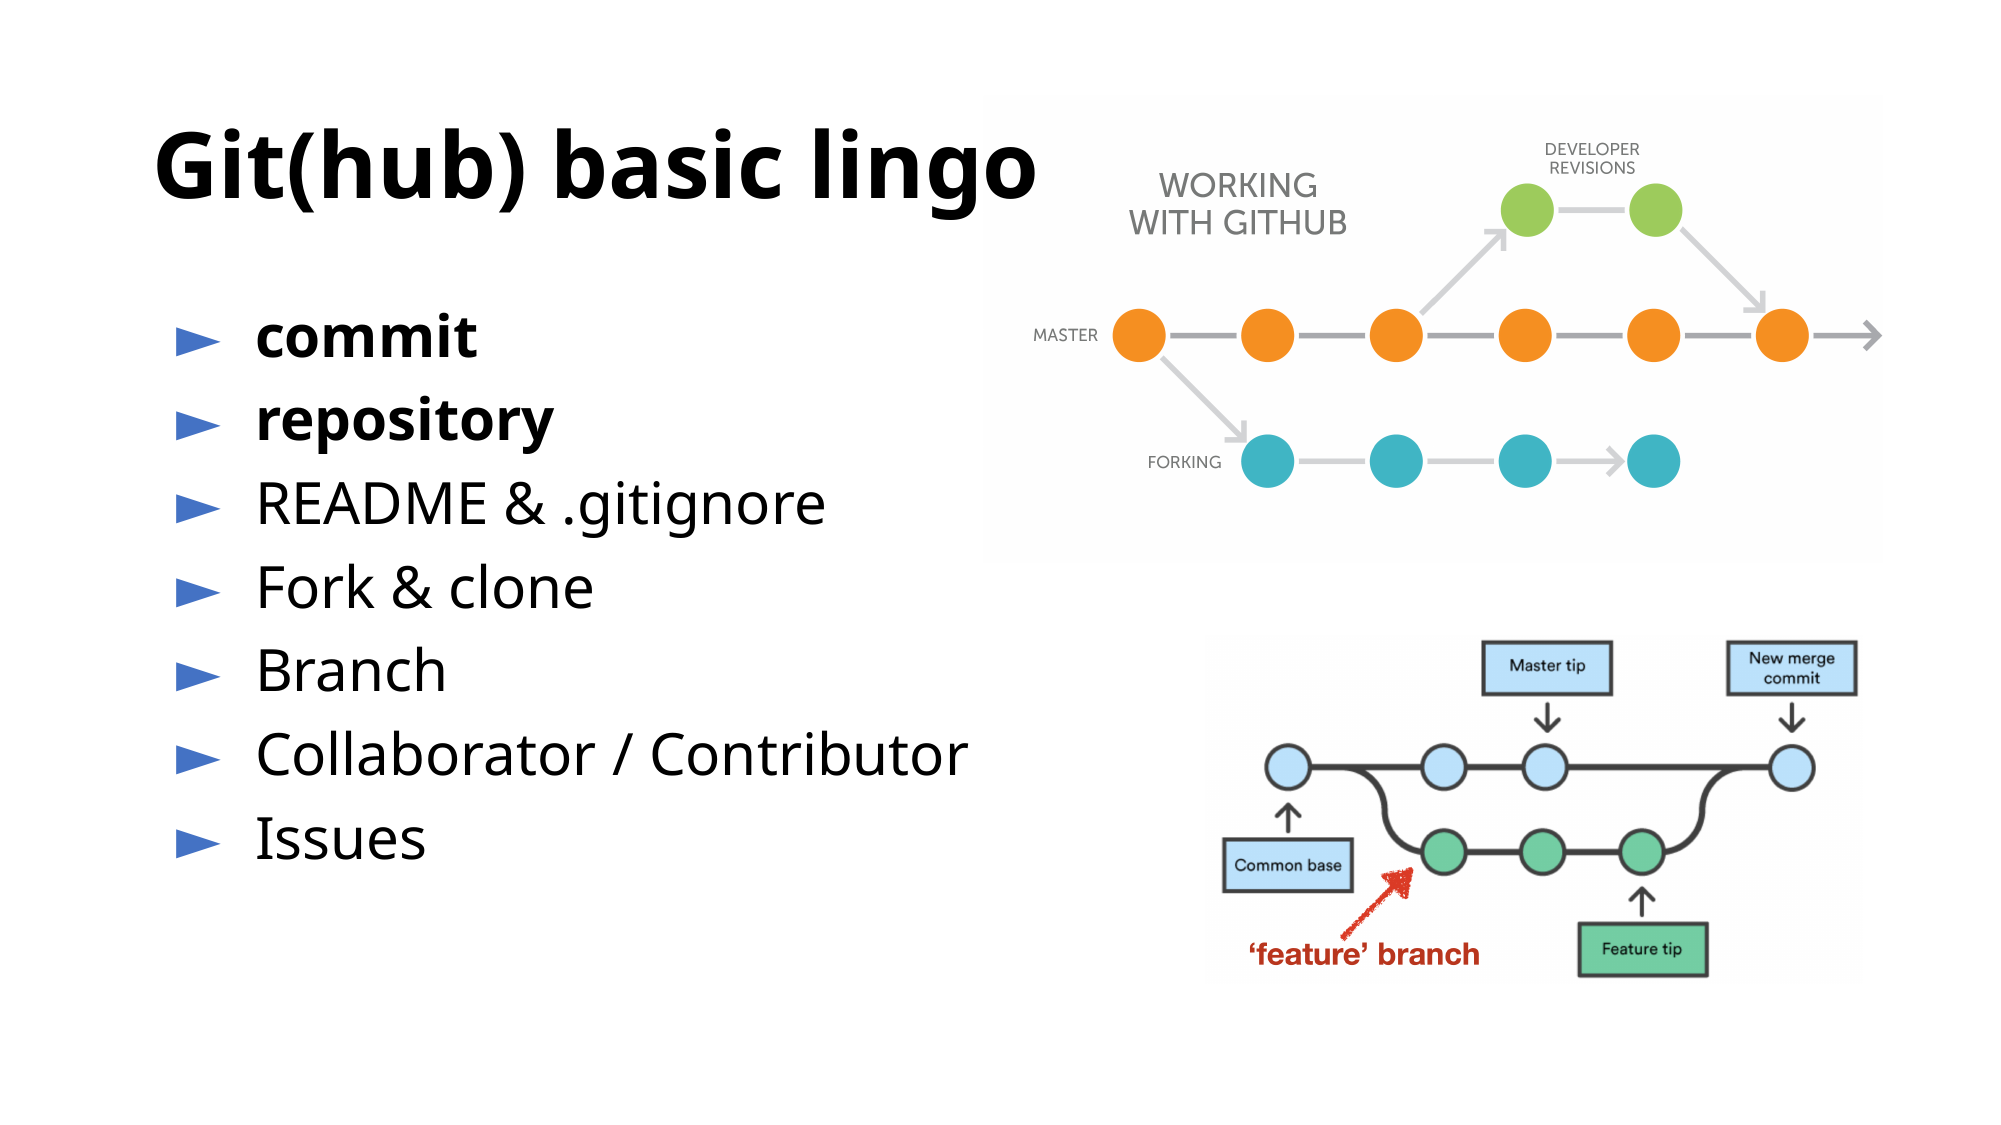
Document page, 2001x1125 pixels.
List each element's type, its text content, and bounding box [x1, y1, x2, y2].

title Git(hub) basic lingo [137, 59, 1863, 278]
picture [983, 95, 1883, 563]
list commit repository README & .gitignore Fork & clone Branch Collaborator / Contributor Issues [137, 299, 1863, 1014]
picture [1205, 635, 1863, 985]
